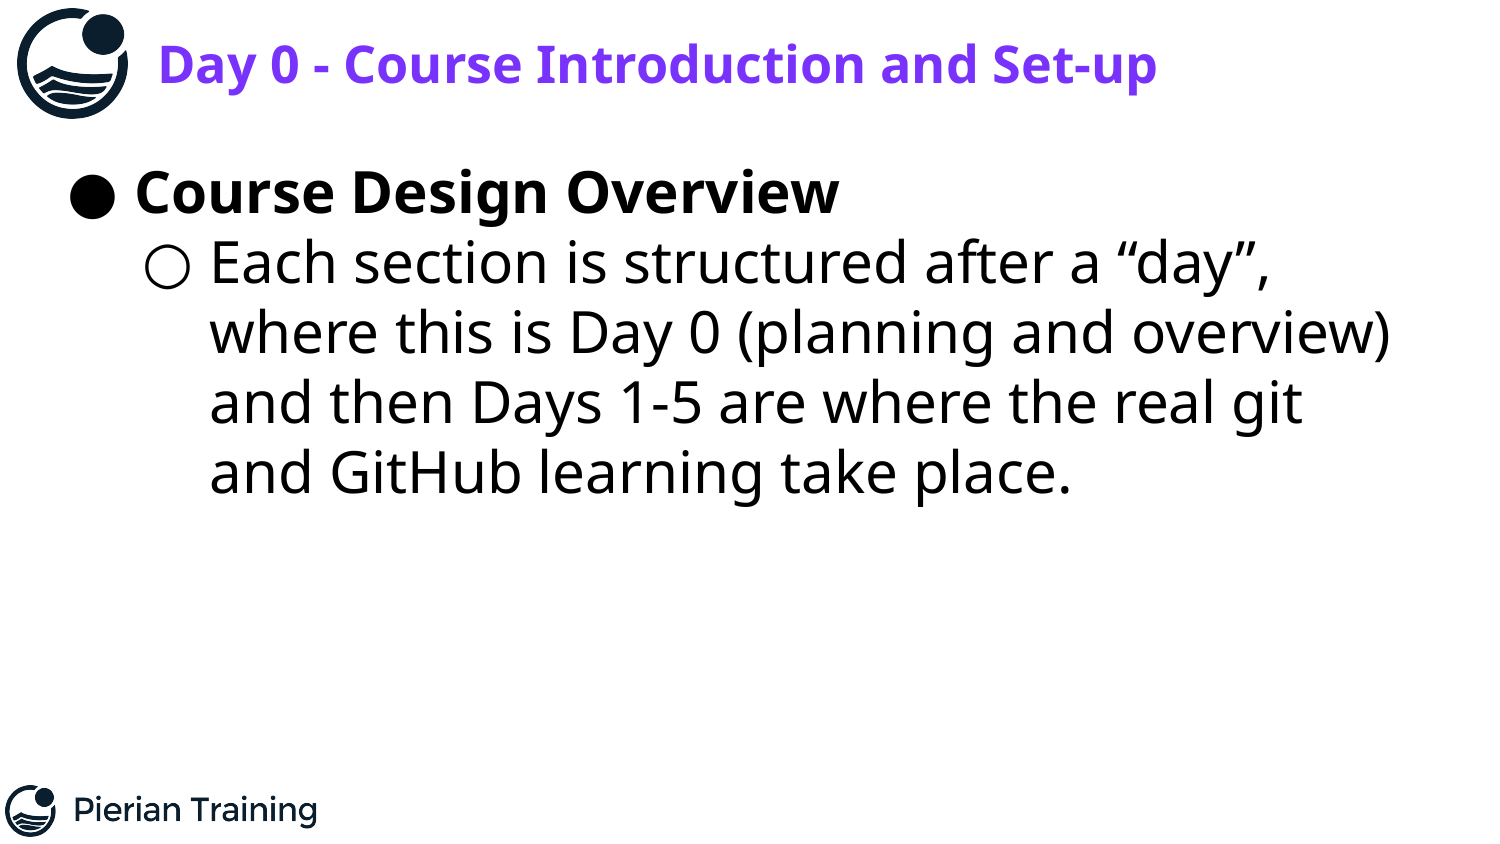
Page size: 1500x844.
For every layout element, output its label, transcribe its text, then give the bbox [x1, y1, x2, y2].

picture [4, 785, 318, 837]
text_box Day 0 - Course Introduction and Set-up [142, 16, 1432, 110]
picture [16, 8, 128, 120]
text_box Course Design Overview Each section is structured after a “day”, where this is Day 0 (planning and overview) and then Days 1-5 are where the real git and GitHub learning take place. [44, 140, 1432, 521]
